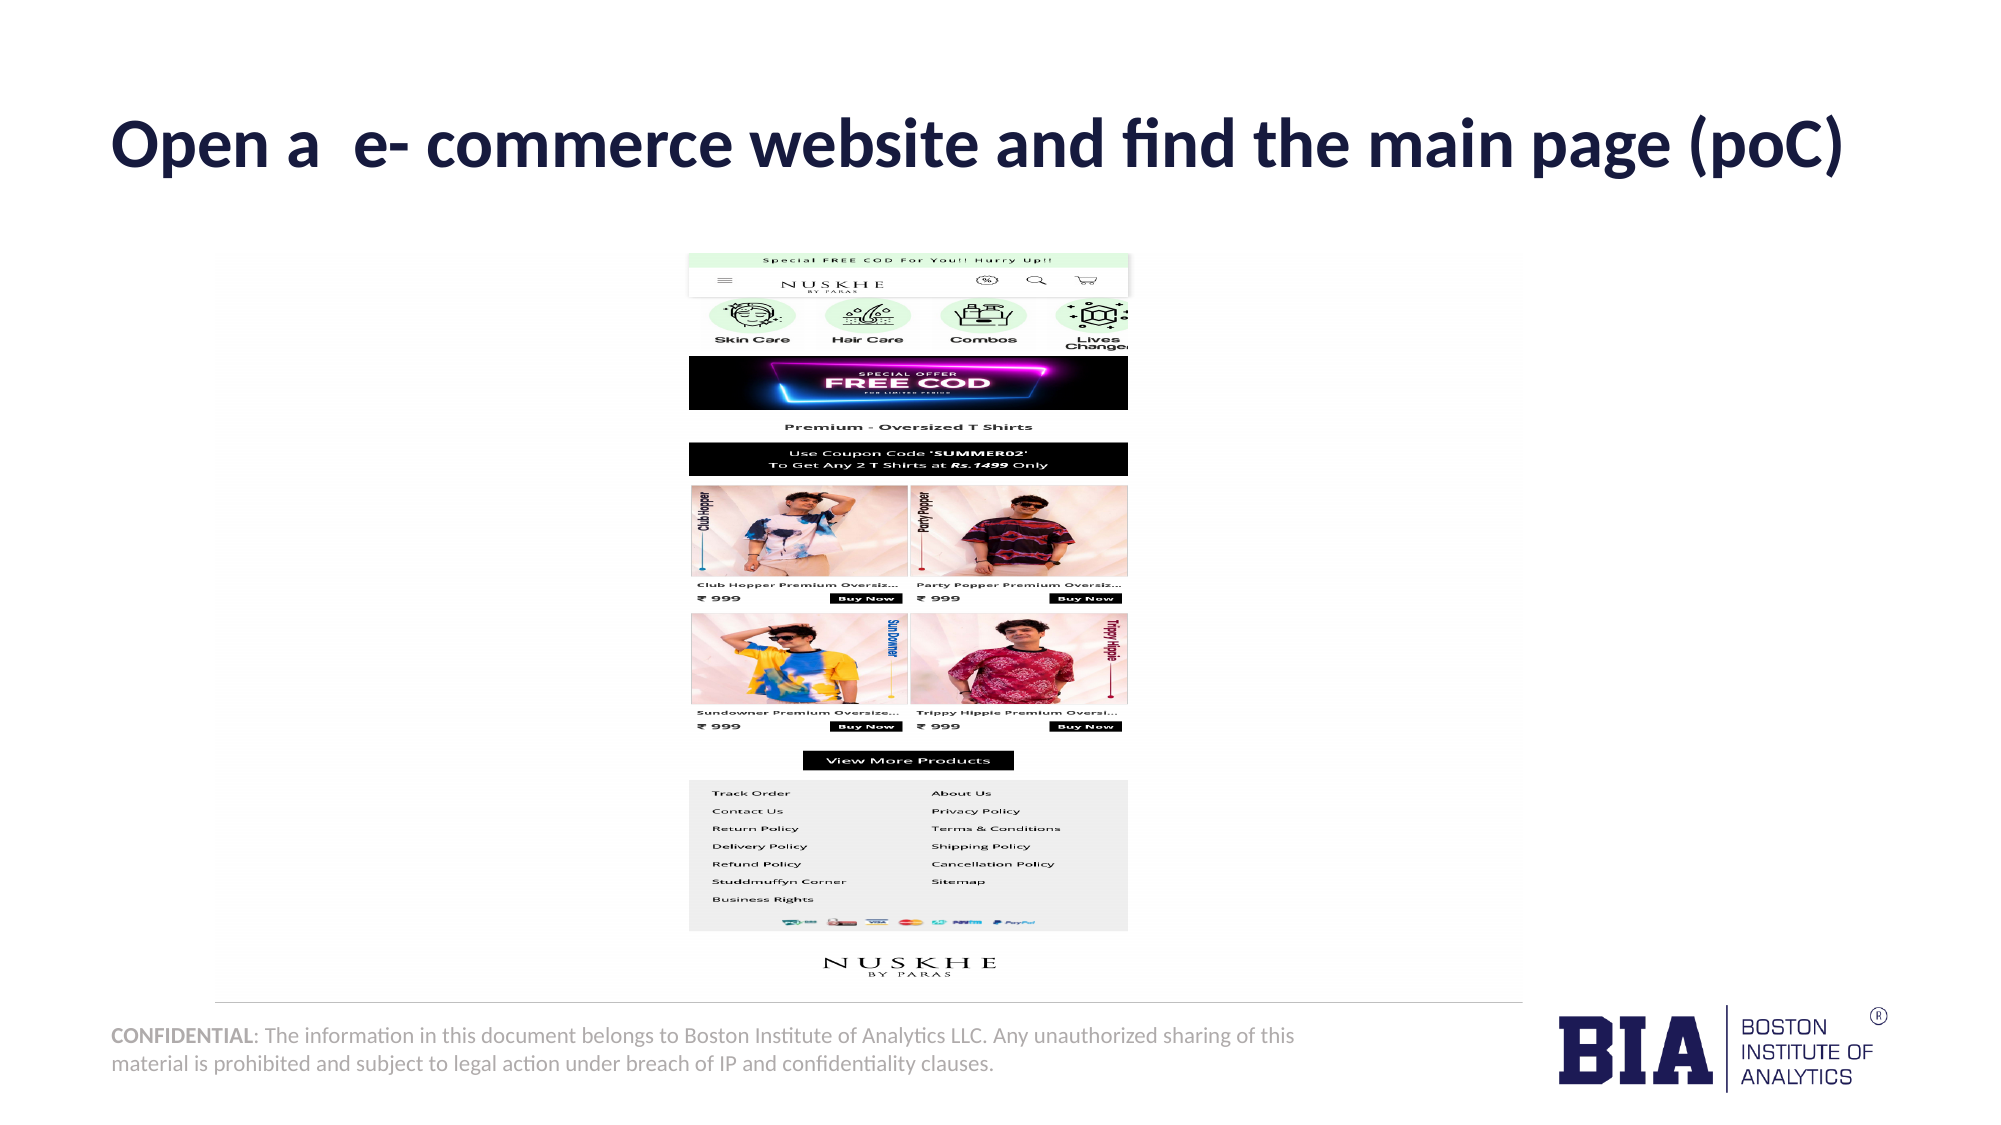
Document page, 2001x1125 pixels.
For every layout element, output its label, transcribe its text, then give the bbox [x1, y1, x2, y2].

title Open a e- commerce website and find the main page (poC) [111, 94, 1889, 195]
picture [1557, 1003, 1889, 1094]
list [215, 253, 1523, 1003]
